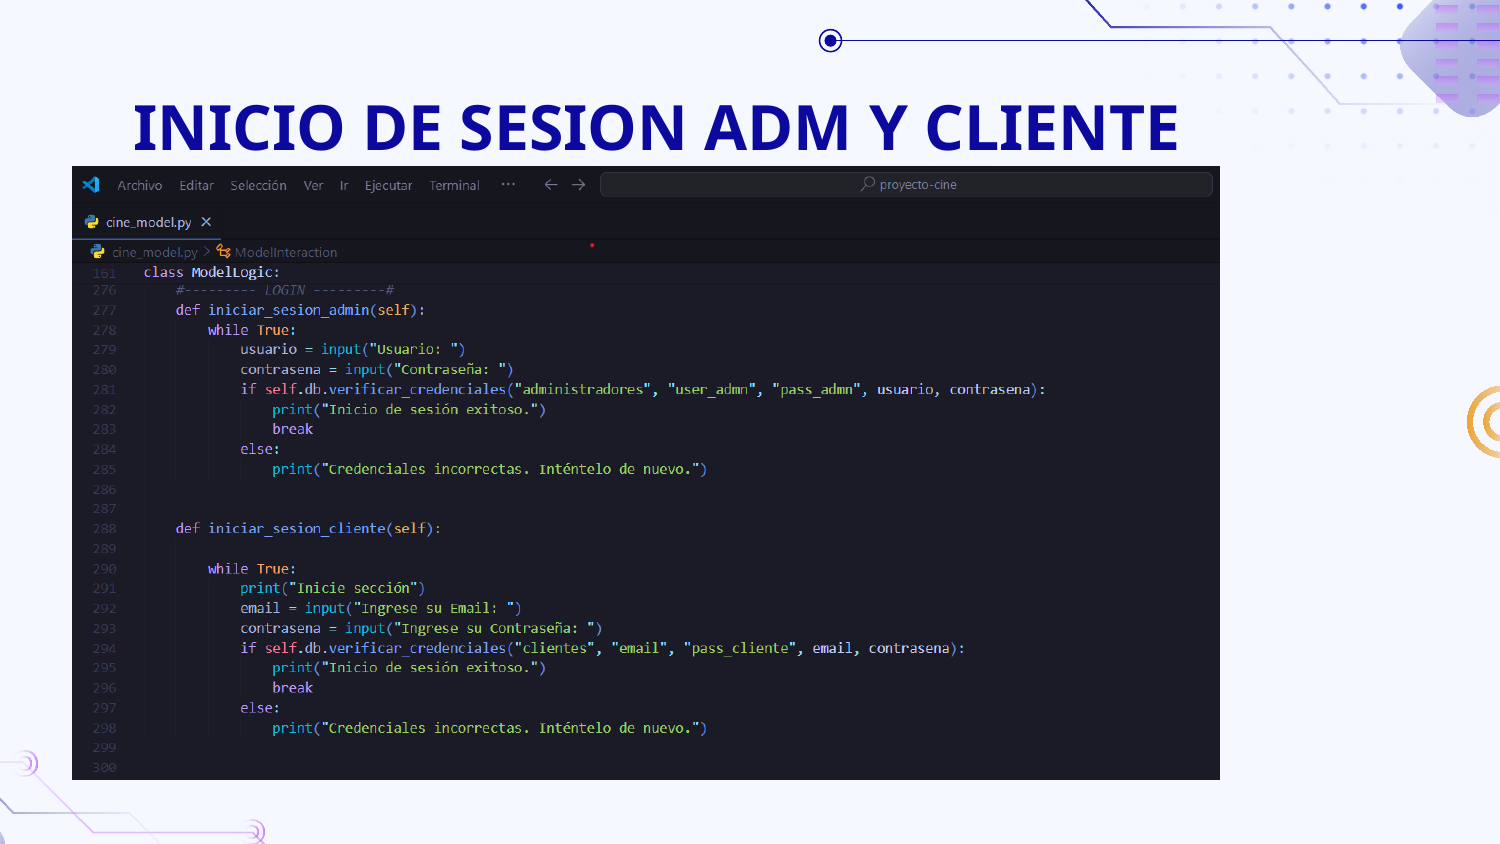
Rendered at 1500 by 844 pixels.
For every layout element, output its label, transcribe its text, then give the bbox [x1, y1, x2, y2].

picture [72, 41, 1500, 781]
picture [1118, 0, 1432, 40]
title INICIO DE SESION ADM Y CLIENTE [118, 72, 1382, 167]
